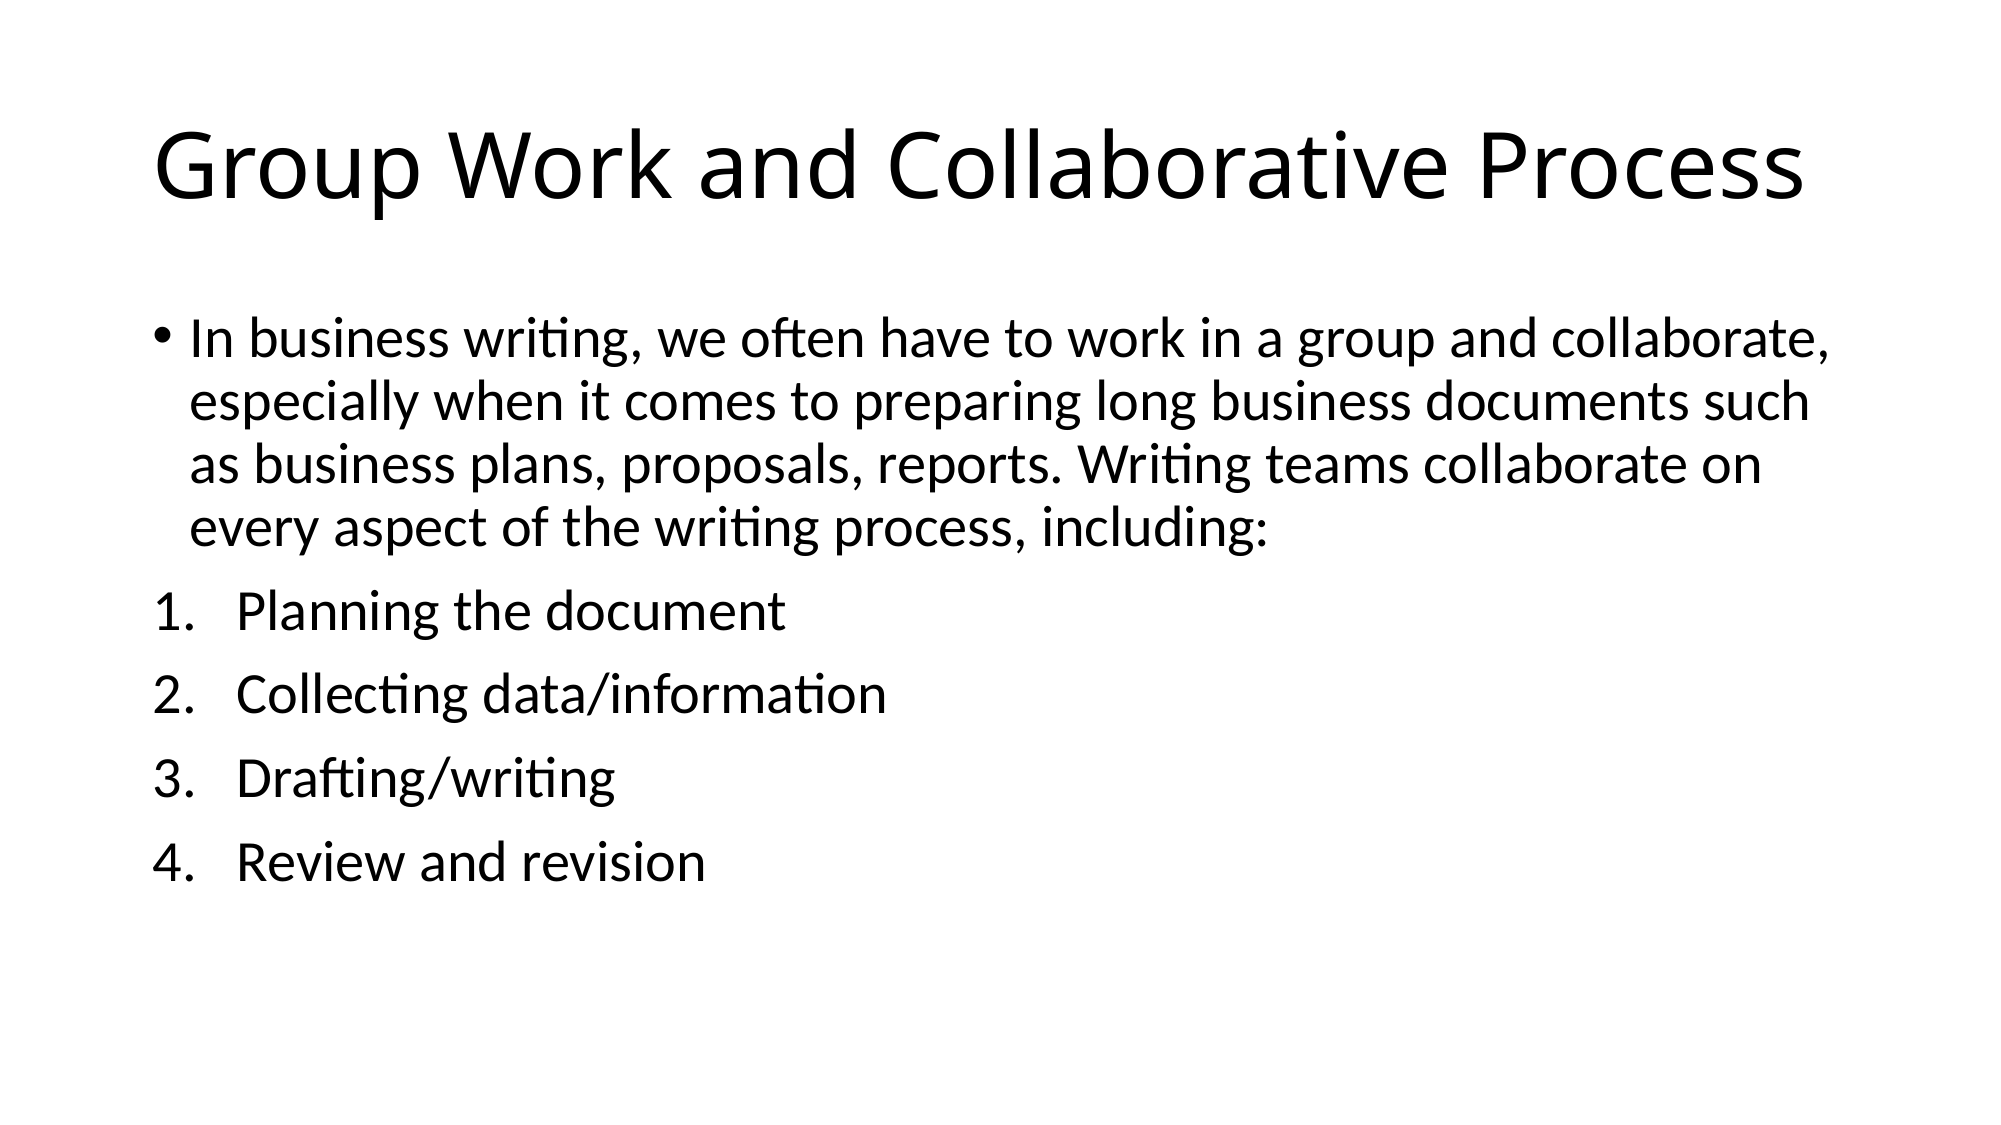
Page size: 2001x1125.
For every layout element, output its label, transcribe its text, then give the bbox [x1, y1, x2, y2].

list In business writing, we often have to work in a group and collaborate, especially when it comes to preparing long business documents such as business plans, proposals, reports. Writing teams collaborate on every aspect of the writing process, including: Planning the document Collecting data/information Drafting/writing Review and revision [137, 299, 1863, 1014]
title Group Work and Collaborative Process [137, 59, 1863, 278]
